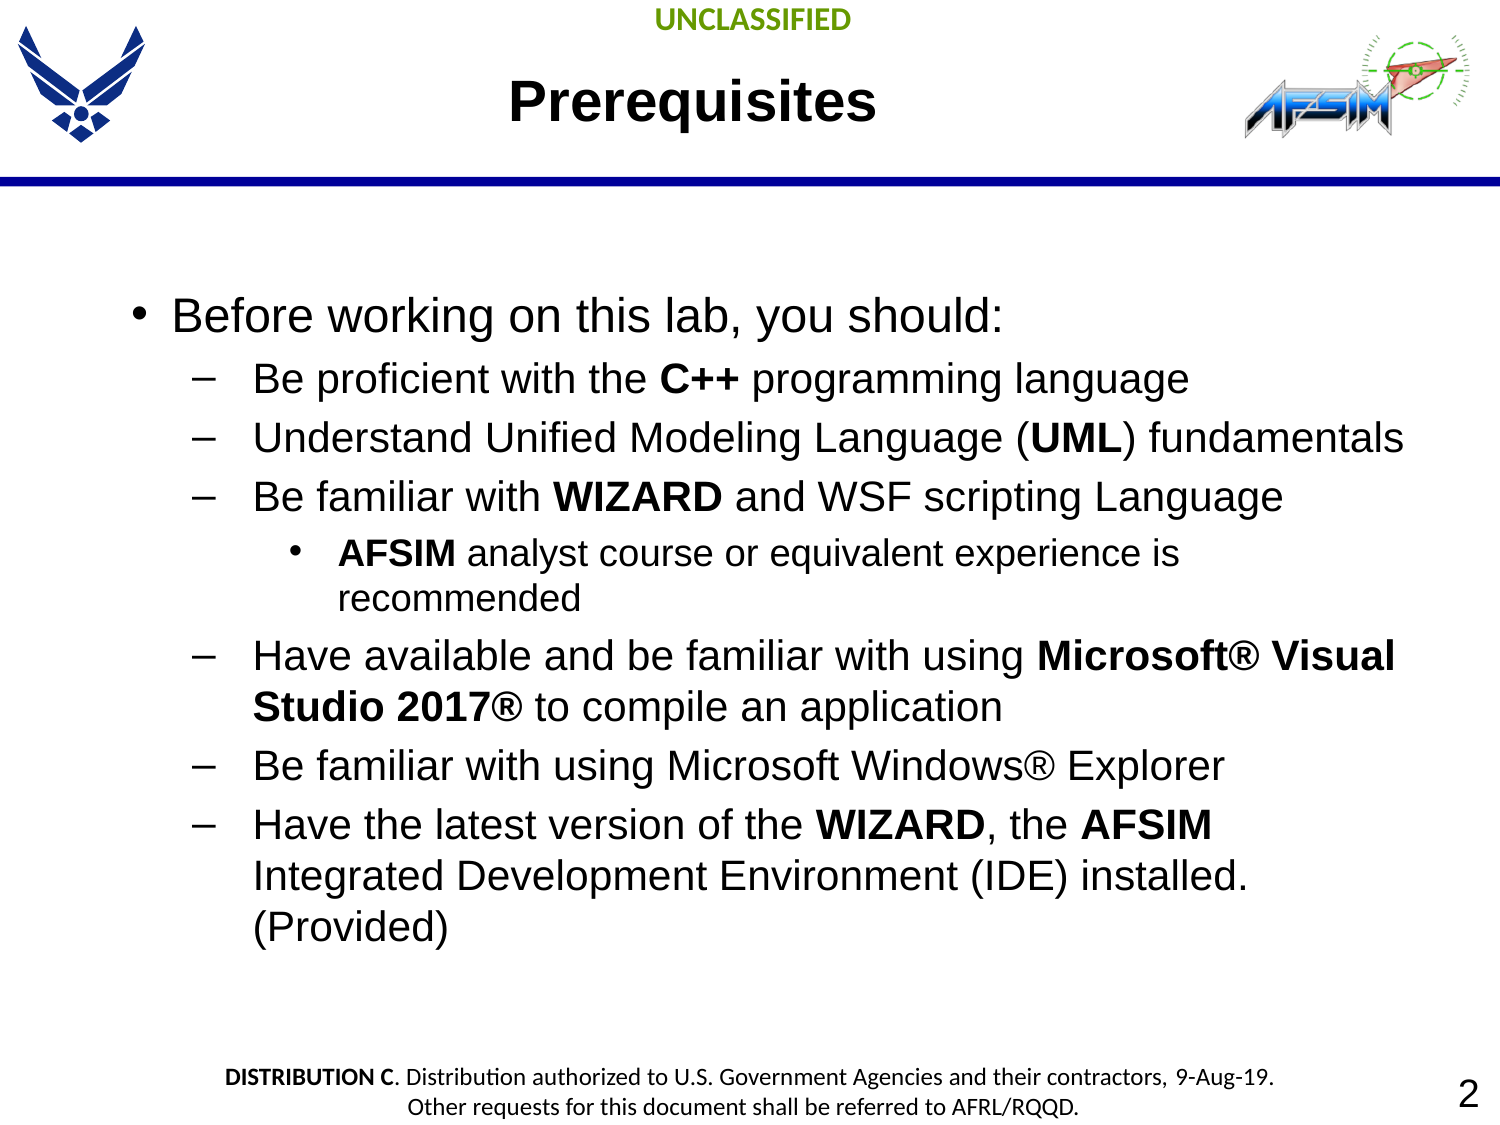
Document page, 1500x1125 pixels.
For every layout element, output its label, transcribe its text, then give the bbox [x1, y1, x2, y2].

title Prerequisites [150, 4, 1238, 193]
list Before working on this lab, you should: Be proficient with the C++ programming language Understand Unified Modeling Language (UML) fundamentals Be familiar with WIZARD and WSF scripting Language AFSIM analyst course or equivalent experience is recommended Have available and be familiar with using Microsoft® Visual Studio 2017® to compile an application Be familiar with using Microsoft Windows® Explorer Have the latest version of the WIZARD, the AFSIM Integrated Development Environment (IDE) installed. (Provided) [75, 262, 1425, 1005]
picture [1238, 22, 1483, 147]
